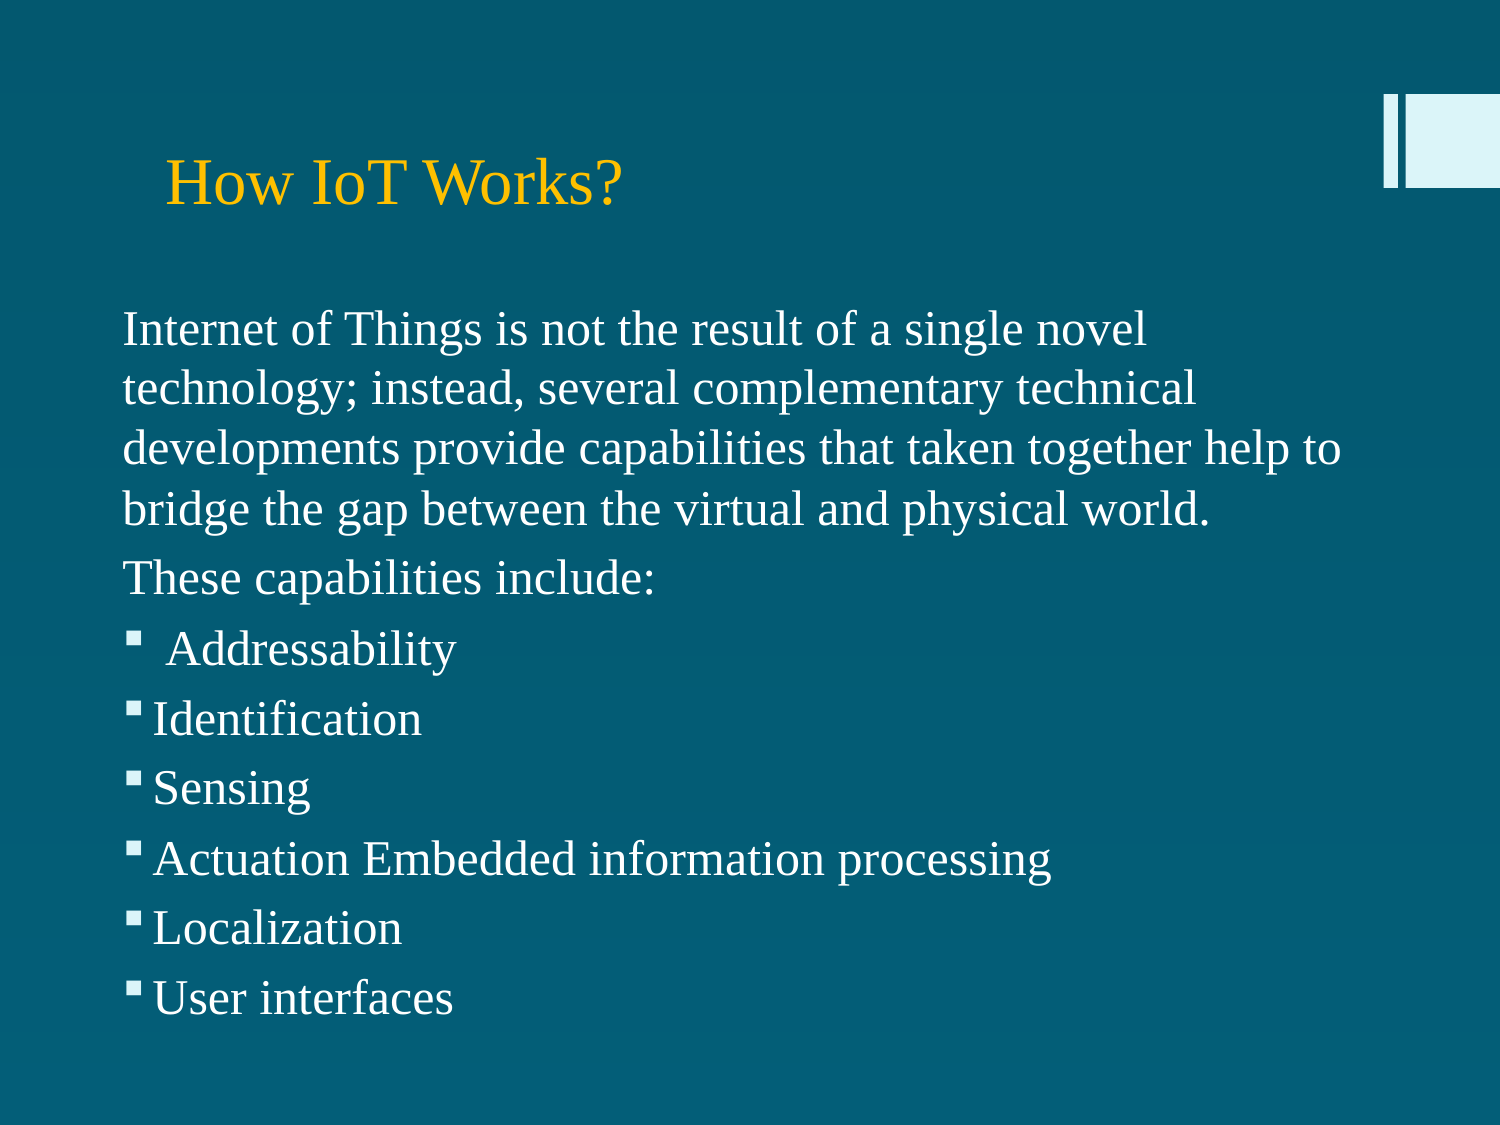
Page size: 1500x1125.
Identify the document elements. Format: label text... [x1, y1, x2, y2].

list Internet of Things is not the result of a single novel technology; instead, several complementary technical developments provide capabilities that taken together help to bridge the gap between the virtual and physical world. These capabilities include: Addressability Identification Sensing Actuation Embedded information processing Localization User interfaces [99, 287, 1413, 1035]
title How IoT Works? [150, 75, 1350, 225]
